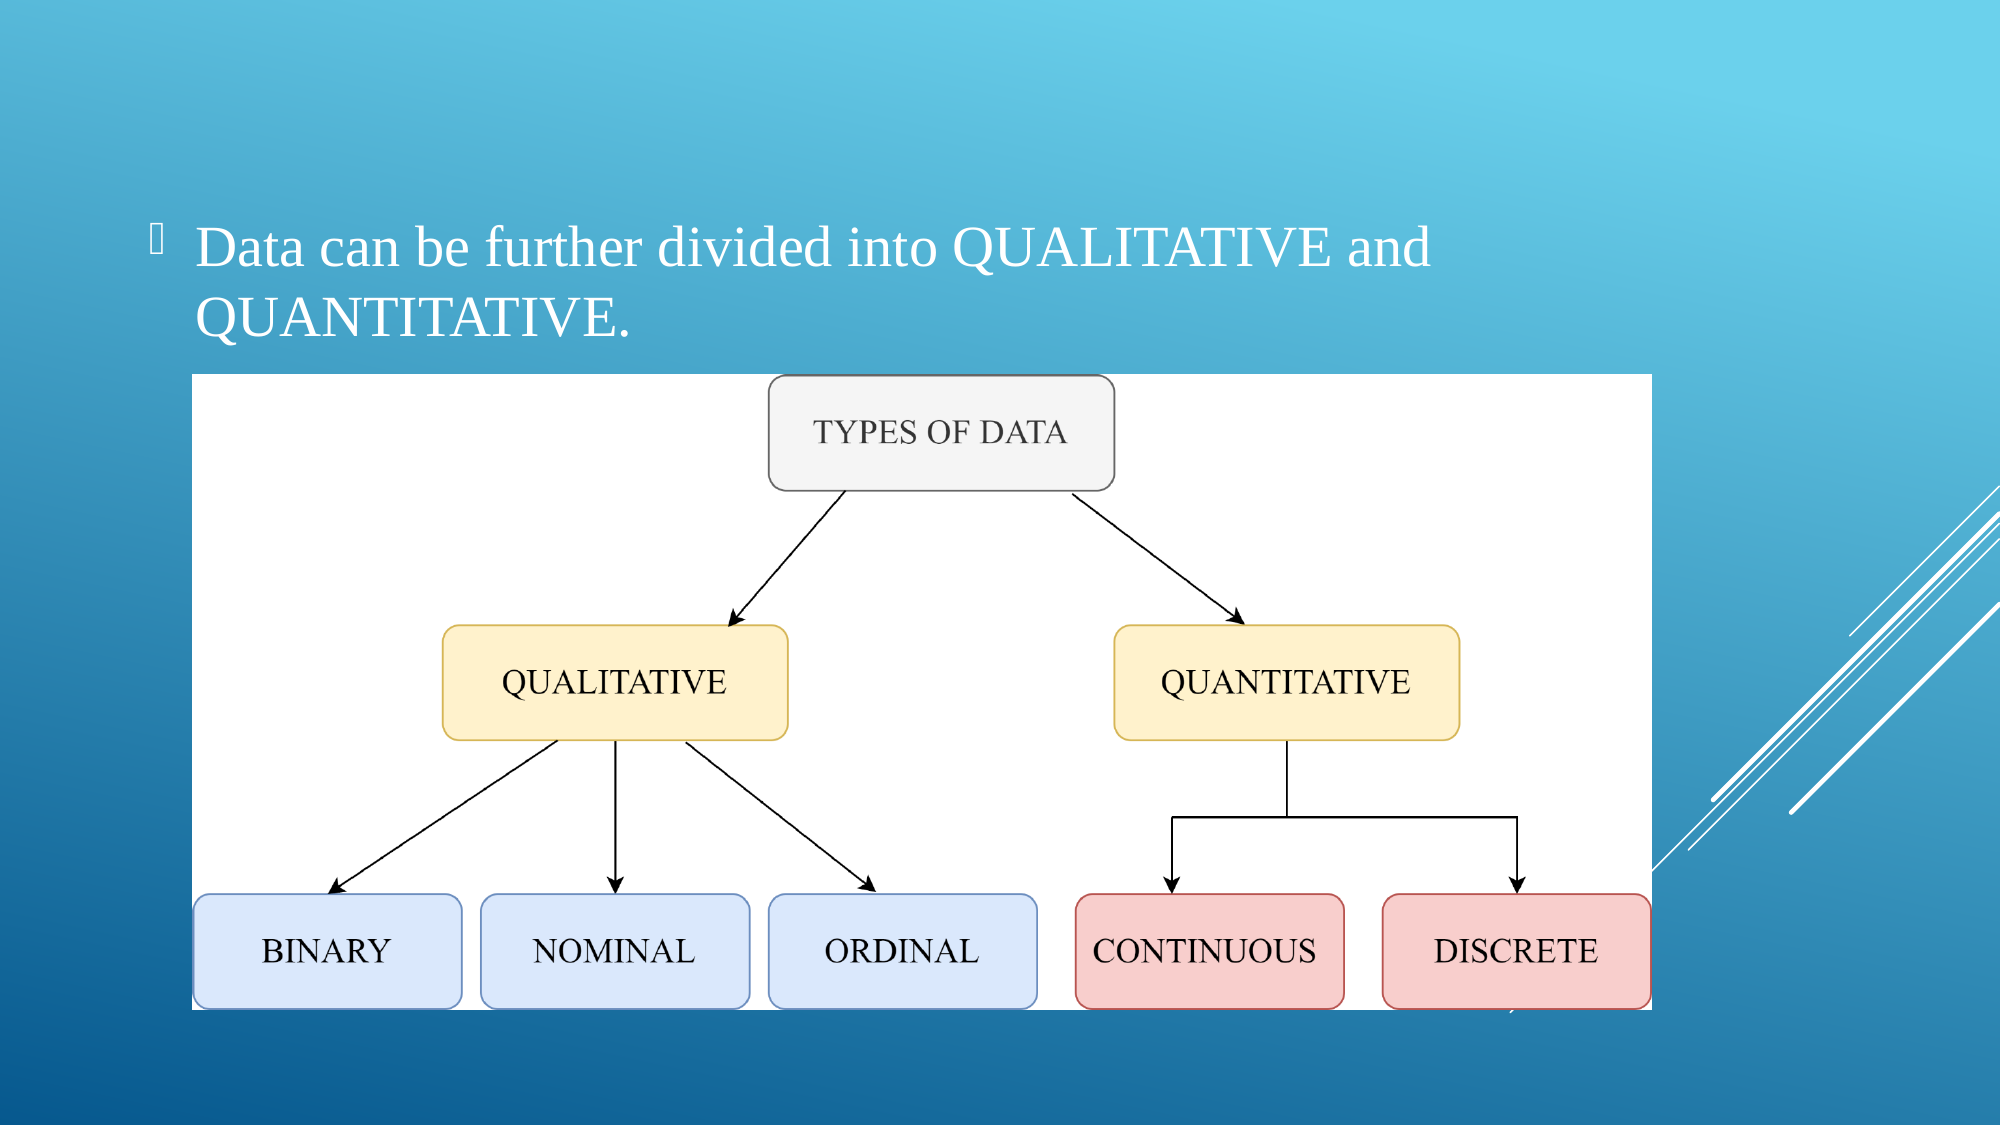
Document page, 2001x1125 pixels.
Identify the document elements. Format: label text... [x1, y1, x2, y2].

picture [192, 374, 1652, 1010]
list Data can be further divided into QUALITATIVE and QUANTITATIVE. [133, 17, 1534, 611]
